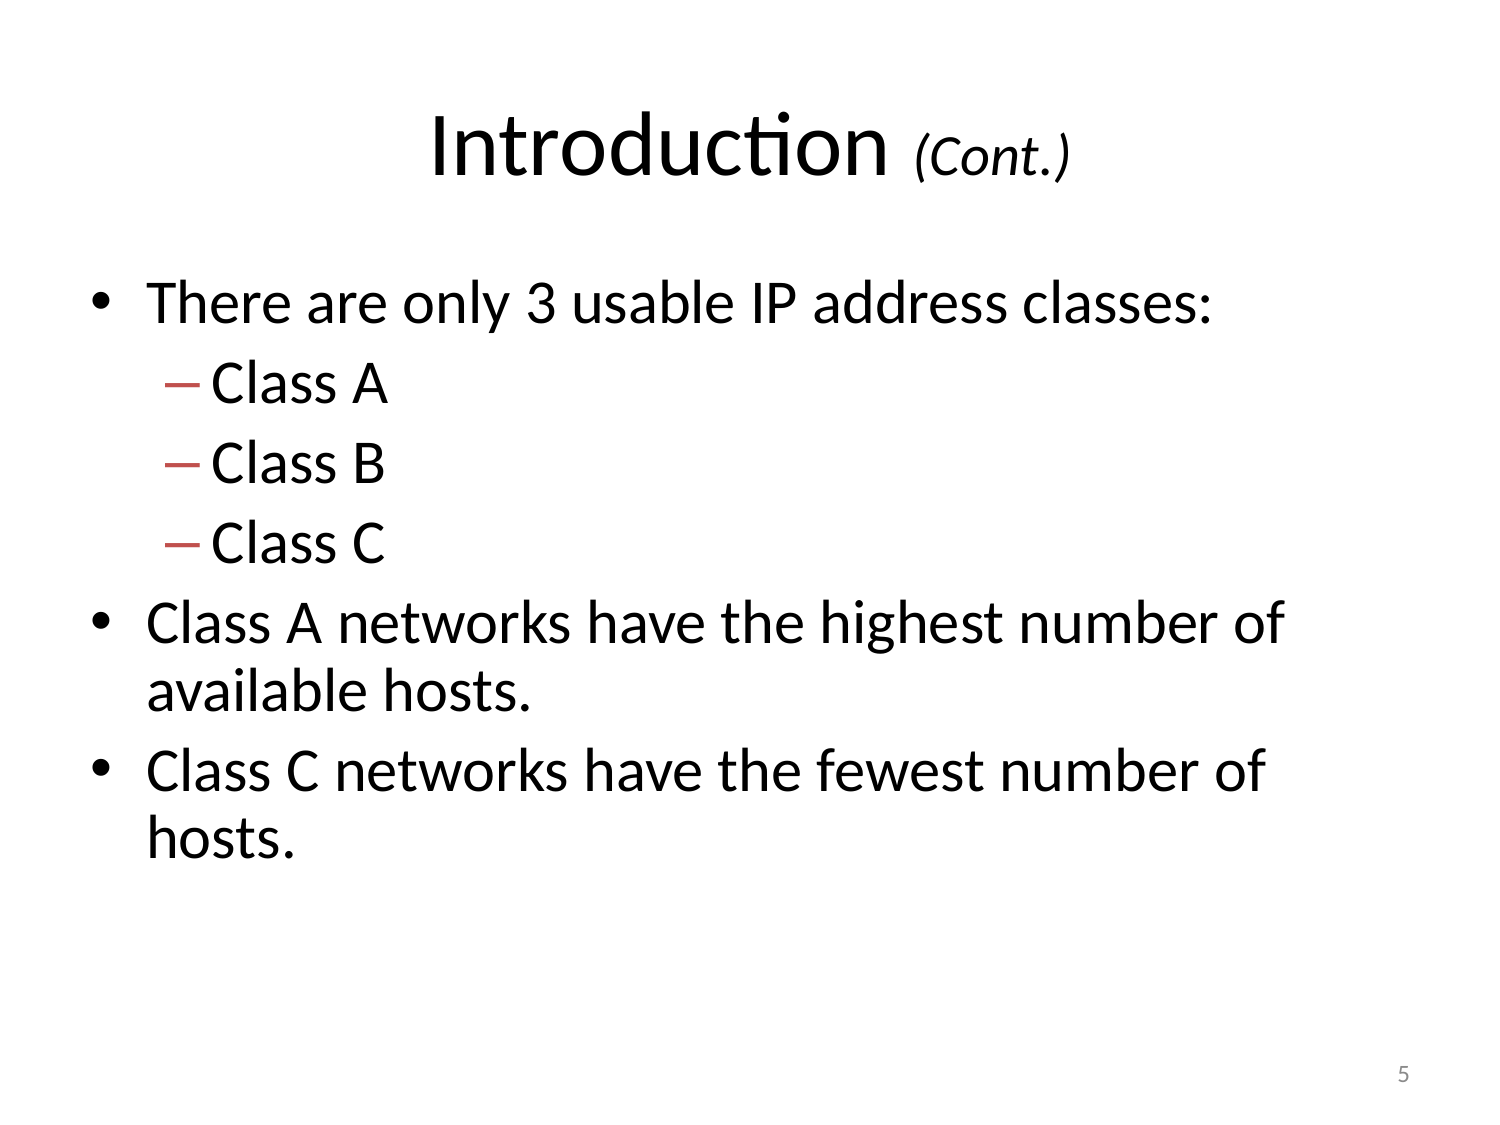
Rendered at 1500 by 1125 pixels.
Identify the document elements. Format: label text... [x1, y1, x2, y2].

list There are only 3 usable IP address classes: Class A Class B Class C Class A networks have the highest number of available hosts. Class C networks have the fewest number of hosts. [75, 262, 1425, 1005]
title Introduction (Cont.) [75, 45, 1425, 233]
slide_number 5 [1074, 1042, 1425, 1103]
